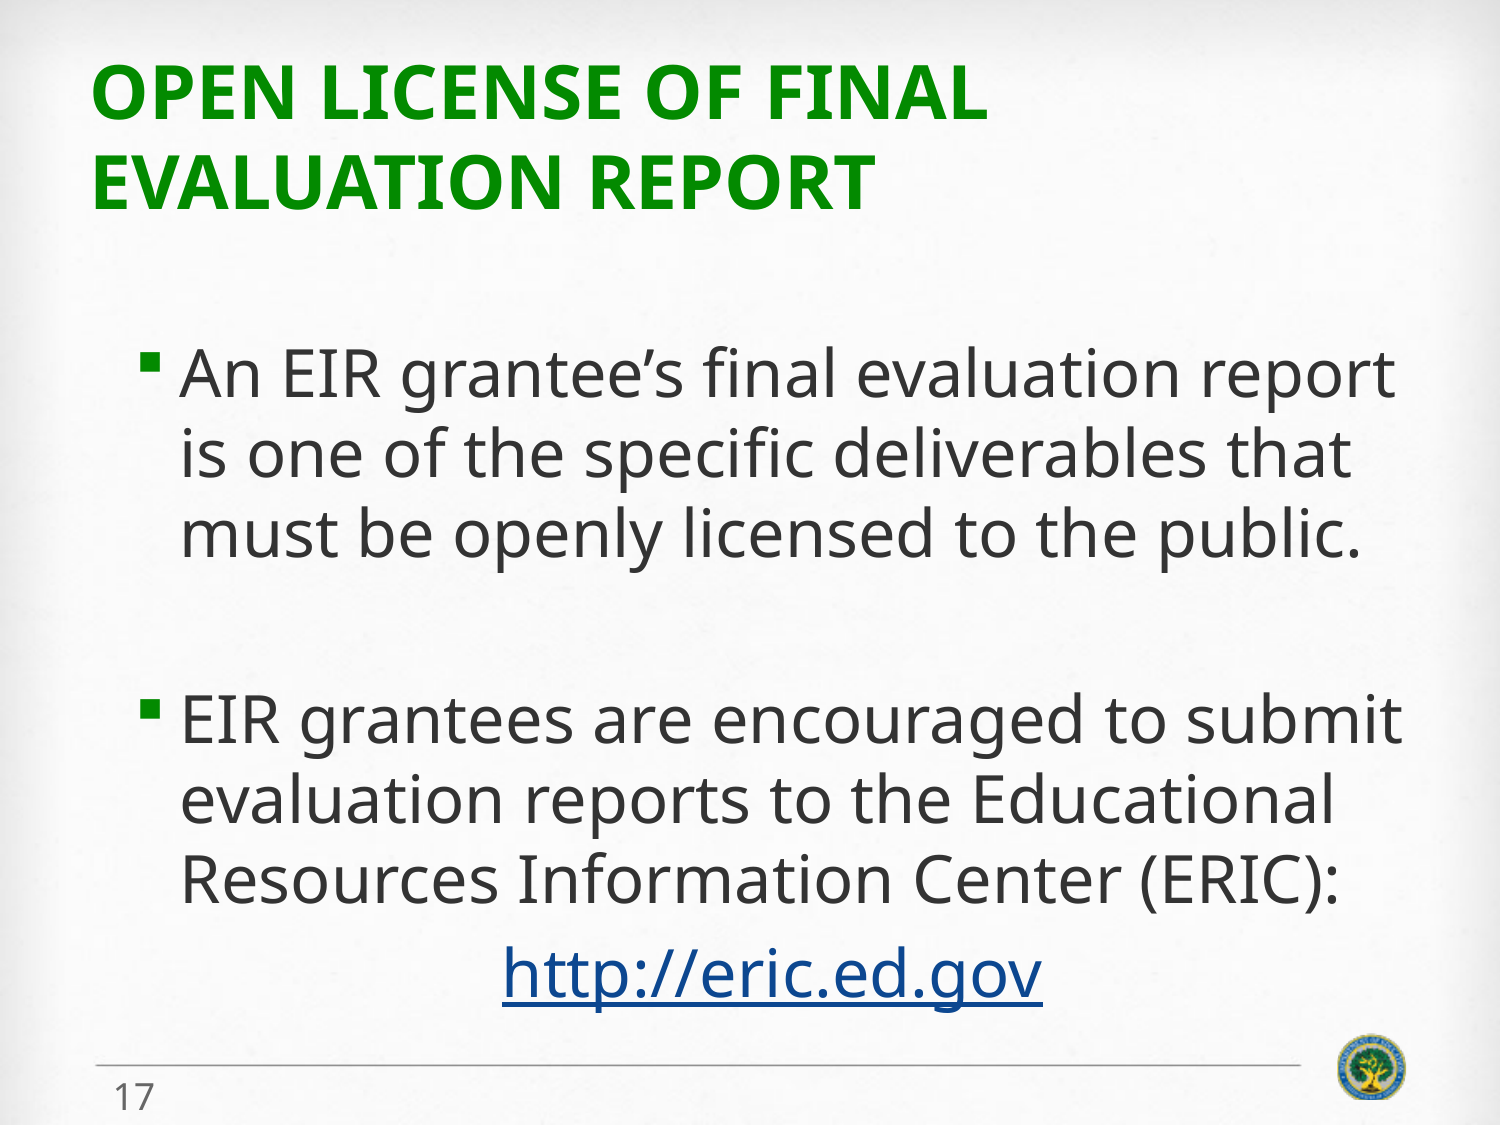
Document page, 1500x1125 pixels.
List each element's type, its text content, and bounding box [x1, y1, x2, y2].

list An EIR grantee’s final evaluation report is one of the specific deliverables that must be openly licensed to the public. EIR grantees are encouraged to submit evaluation reports to the Educational Resources Information Center (ERIC): http://eric.ed.gov [75, 249, 1425, 943]
slide_number 17 [112, 1065, 200, 1125]
title open license of final evaluation report [75, 37, 1425, 249]
picture [0, 0, 1500, 1125]
